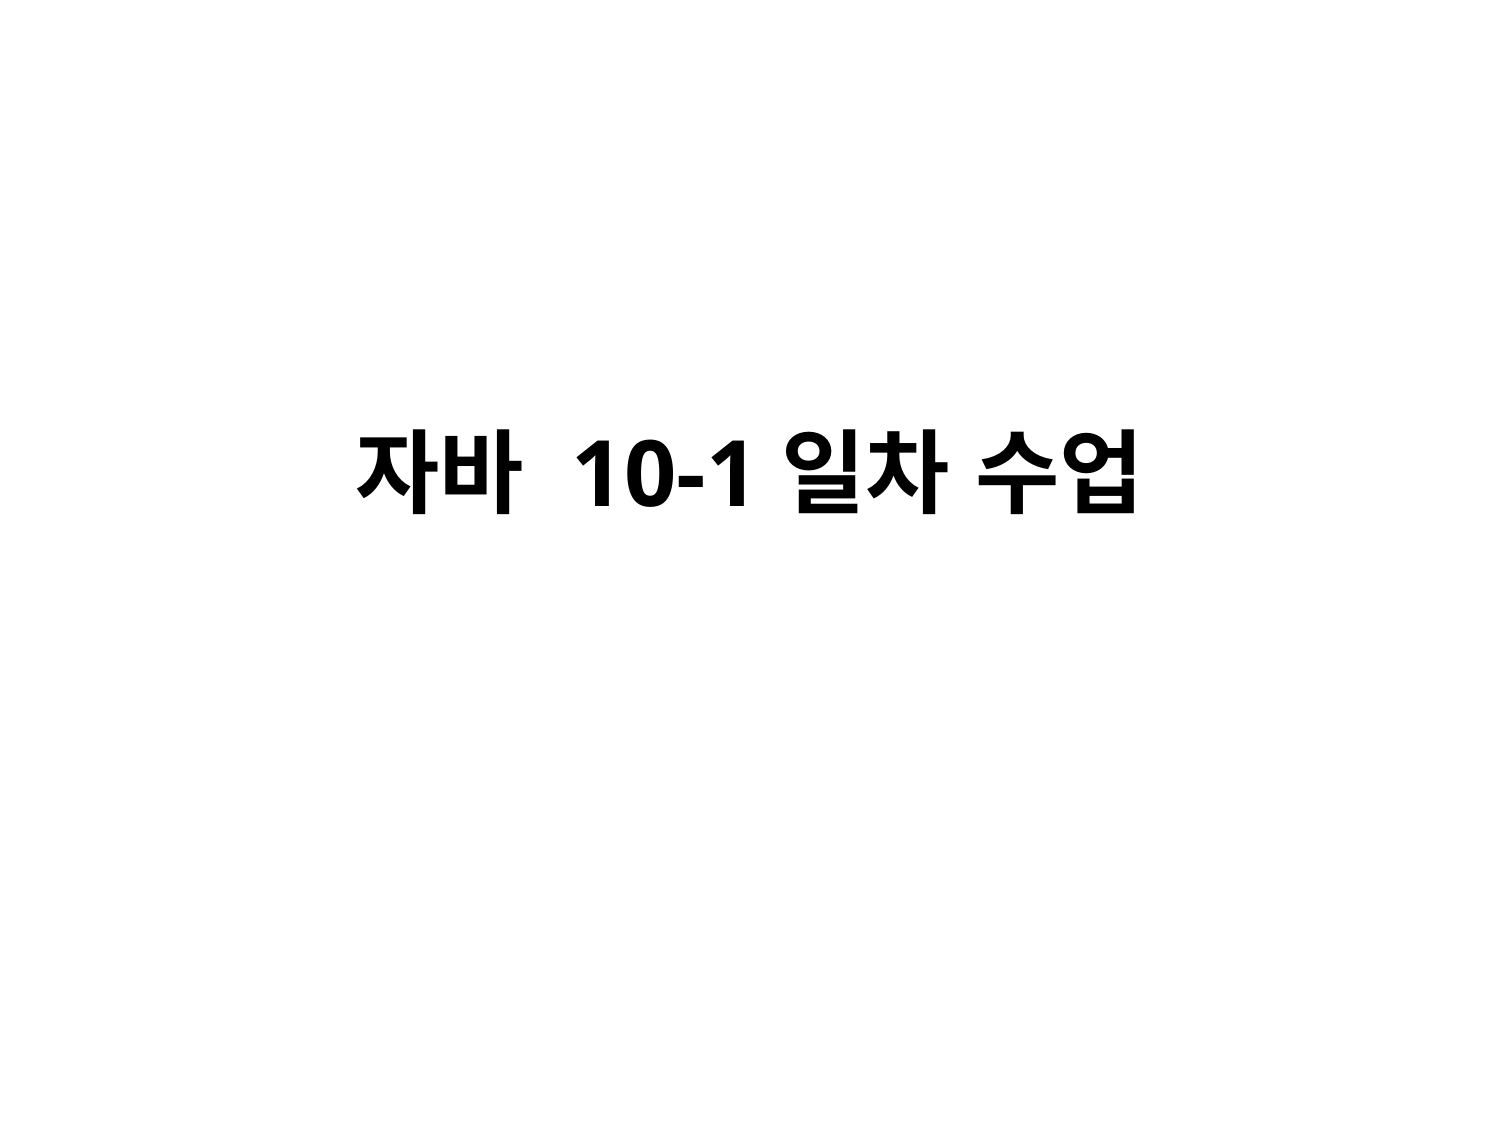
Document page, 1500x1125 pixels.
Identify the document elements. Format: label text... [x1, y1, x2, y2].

title 자바 10-1일차 수업 [112, 349, 1388, 591]
